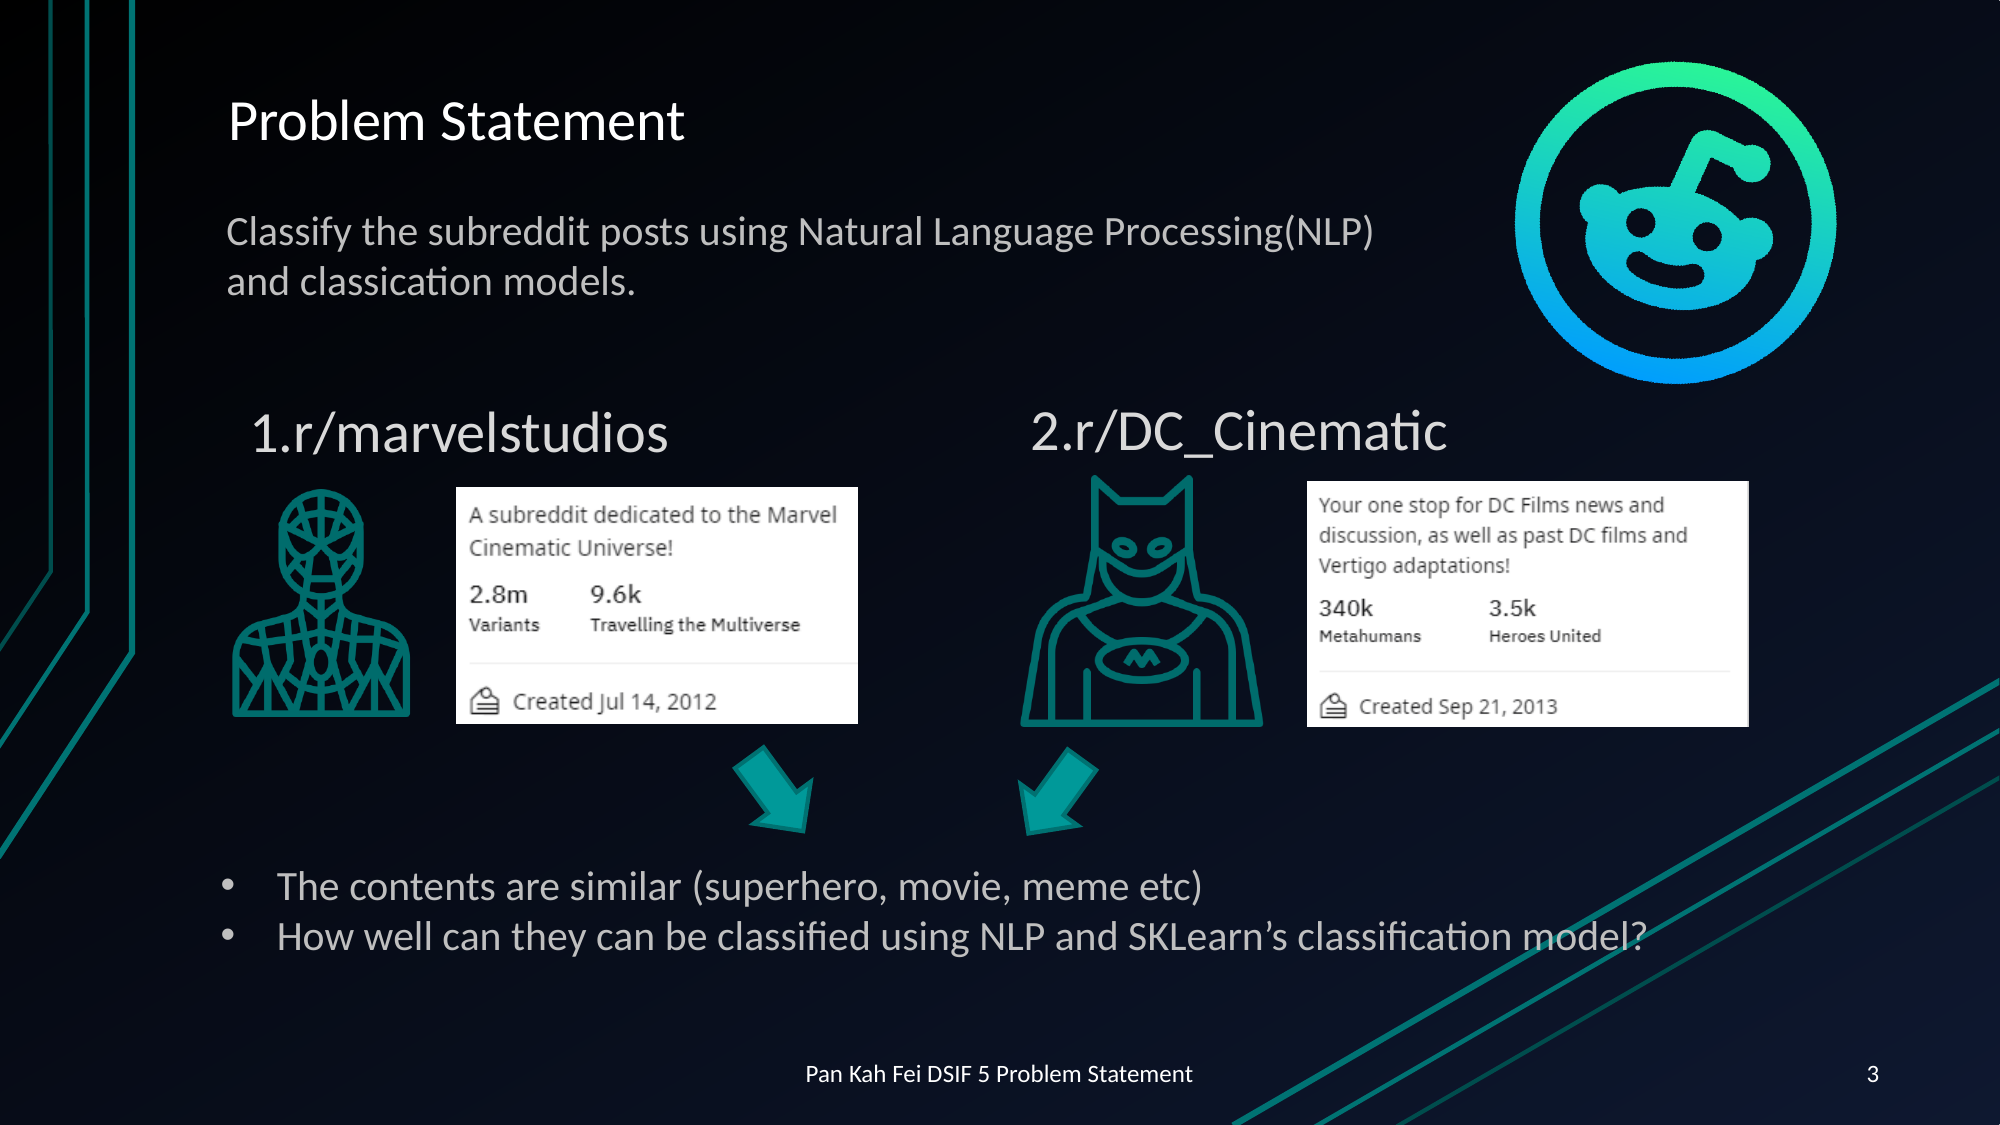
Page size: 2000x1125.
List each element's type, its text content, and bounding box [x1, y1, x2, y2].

text_box [1017, 746, 1100, 836]
text_box The contents are similar (superhero, movie, meme etc) How well can they can be classified using NLP and SKLearn’s classification model? [205, 851, 1794, 967]
title Problem Statement [208, 62, 1511, 163]
text_box Classify the subreddit posts using Natural Language Processing(NLP) and classication models. [211, 196, 1452, 362]
text_box 2.r/DC_Cinematic [1016, 384, 1482, 470]
picture [1306, 480, 1749, 727]
text_box [732, 744, 814, 834]
picture [207, 489, 436, 718]
picture [1484, 30, 1867, 414]
picture [1016, 475, 1267, 727]
footer Pan Kah Fei DSIF 5 Problem Statement [566, 1042, 1433, 1103]
slide_number 3 [1732, 1042, 1900, 1103]
picture [456, 487, 859, 724]
text_box 1.r/marvelstudios [234, 386, 721, 472]
